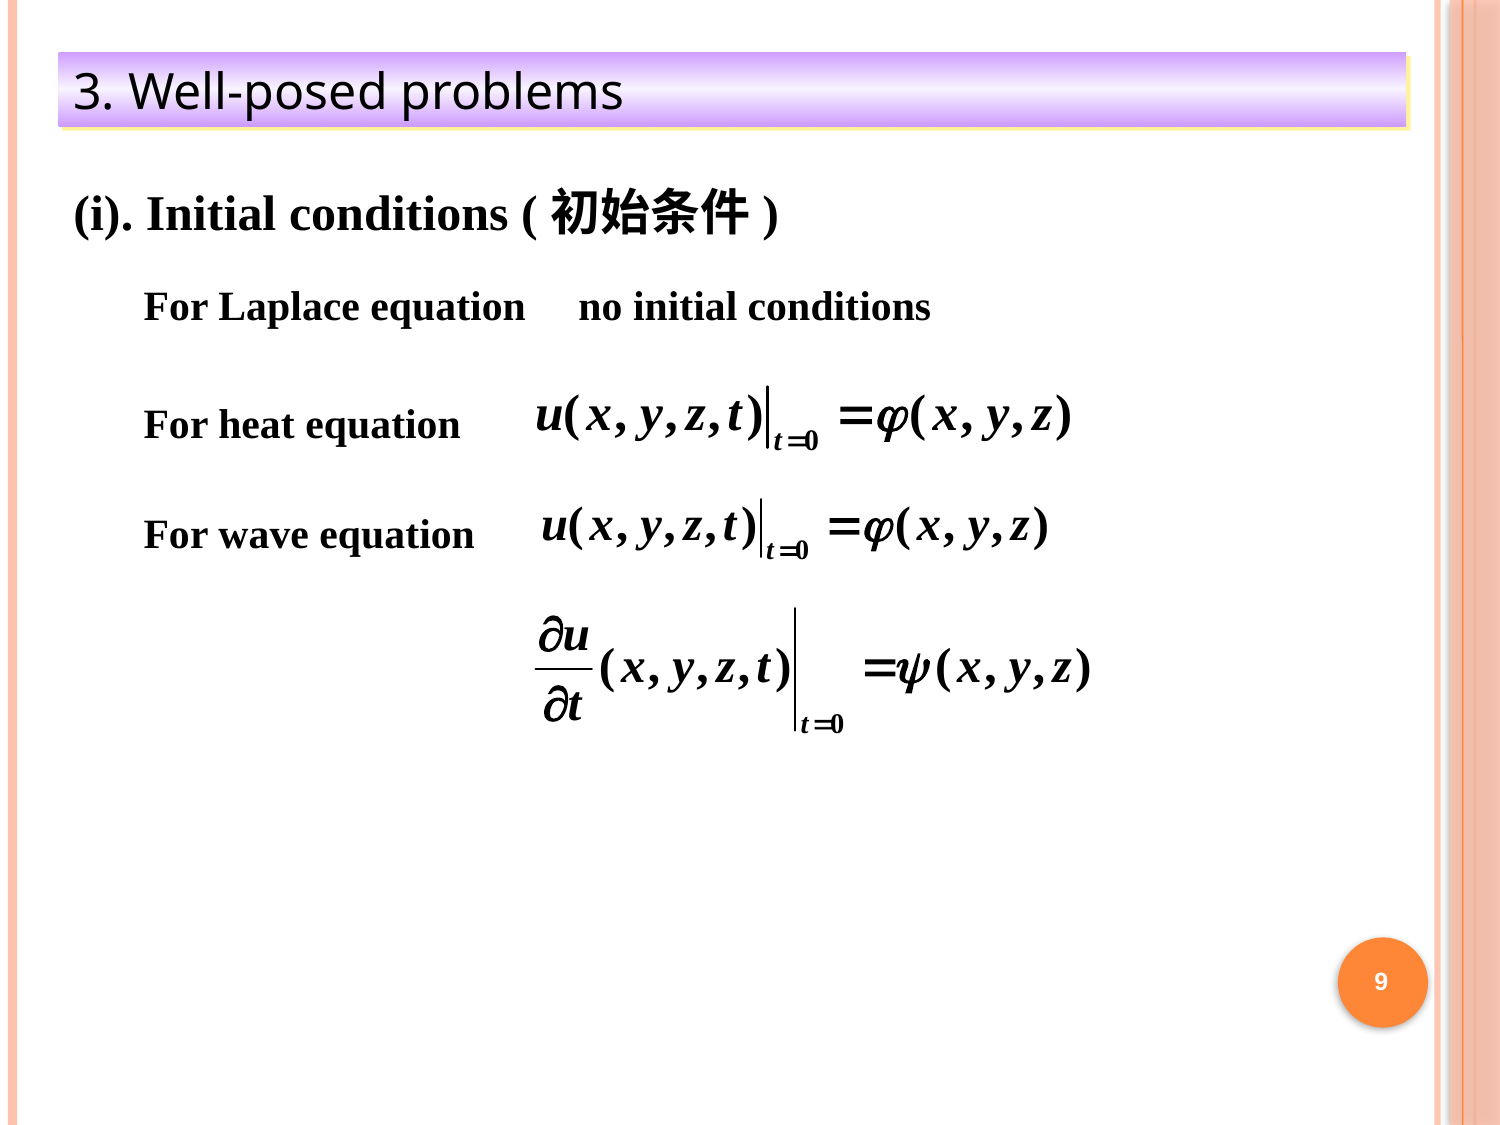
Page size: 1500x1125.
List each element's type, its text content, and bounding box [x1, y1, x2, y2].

text_box For Laplace equation no initial conditions [128, 251, 1334, 336]
text_box (i). Initial conditions (初始条件) [58, 148, 1264, 248]
slide_number 9 [1331, 937, 1432, 1023]
text_box 3. Well-posed problems [58, 52, 1407, 127]
text_box For heat equation [128, 369, 685, 454]
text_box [526, 595, 1100, 745]
text_box For wave equation [128, 479, 685, 565]
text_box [526, 374, 1081, 462]
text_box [533, 487, 1057, 570]
